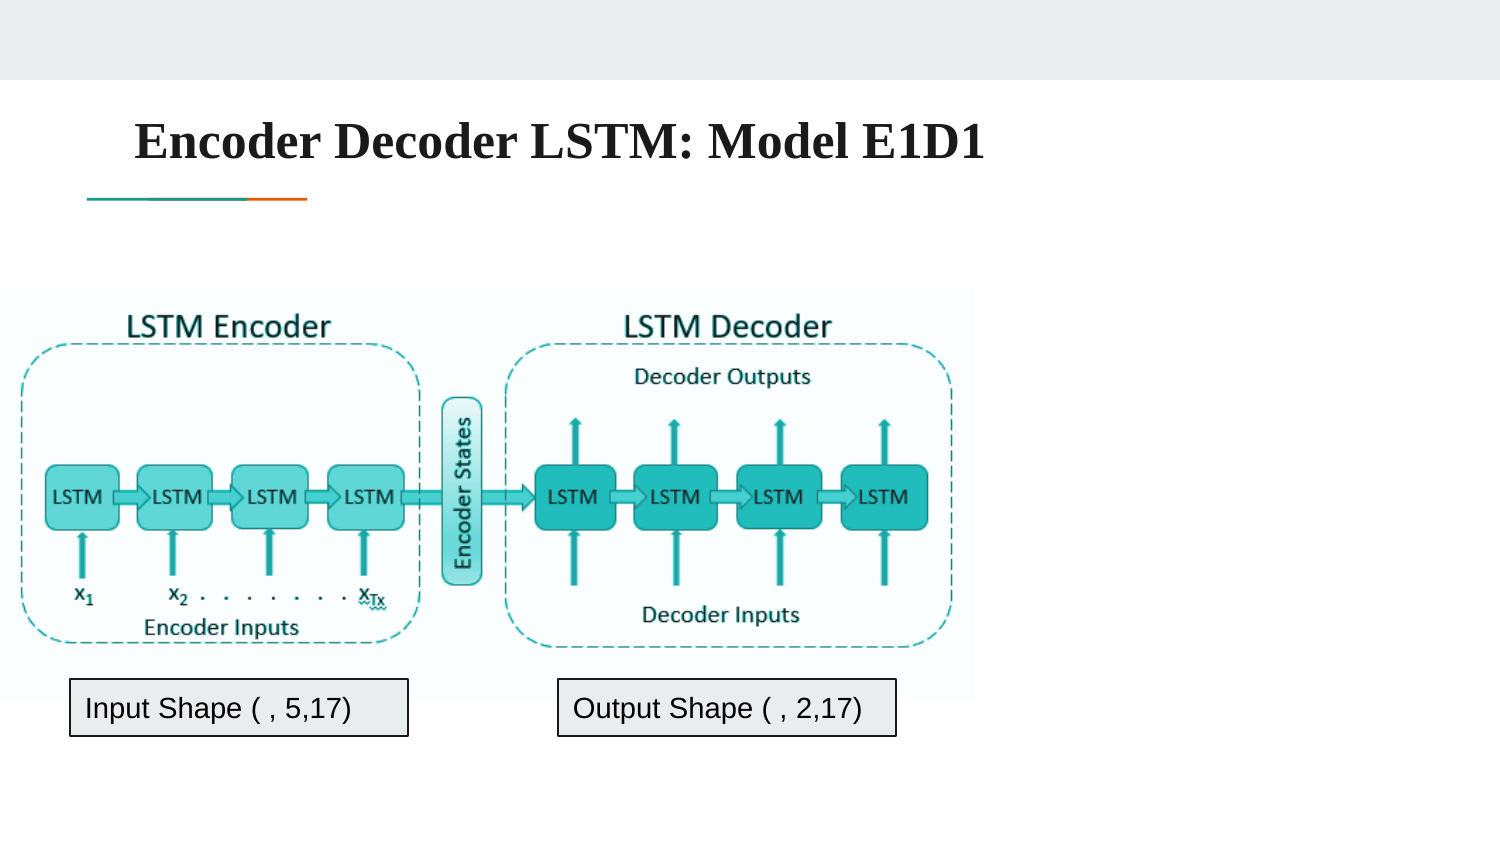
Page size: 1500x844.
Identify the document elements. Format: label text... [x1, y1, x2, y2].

text_box Input Shape ( , 5,17) [69, 709, 409, 736]
title Encoder Decoder LSTM: Model E1D1 [119, 96, 1381, 185]
text_box Output Shape ( , 2,17) [557, 709, 897, 736]
picture [0, 286, 976, 700]
